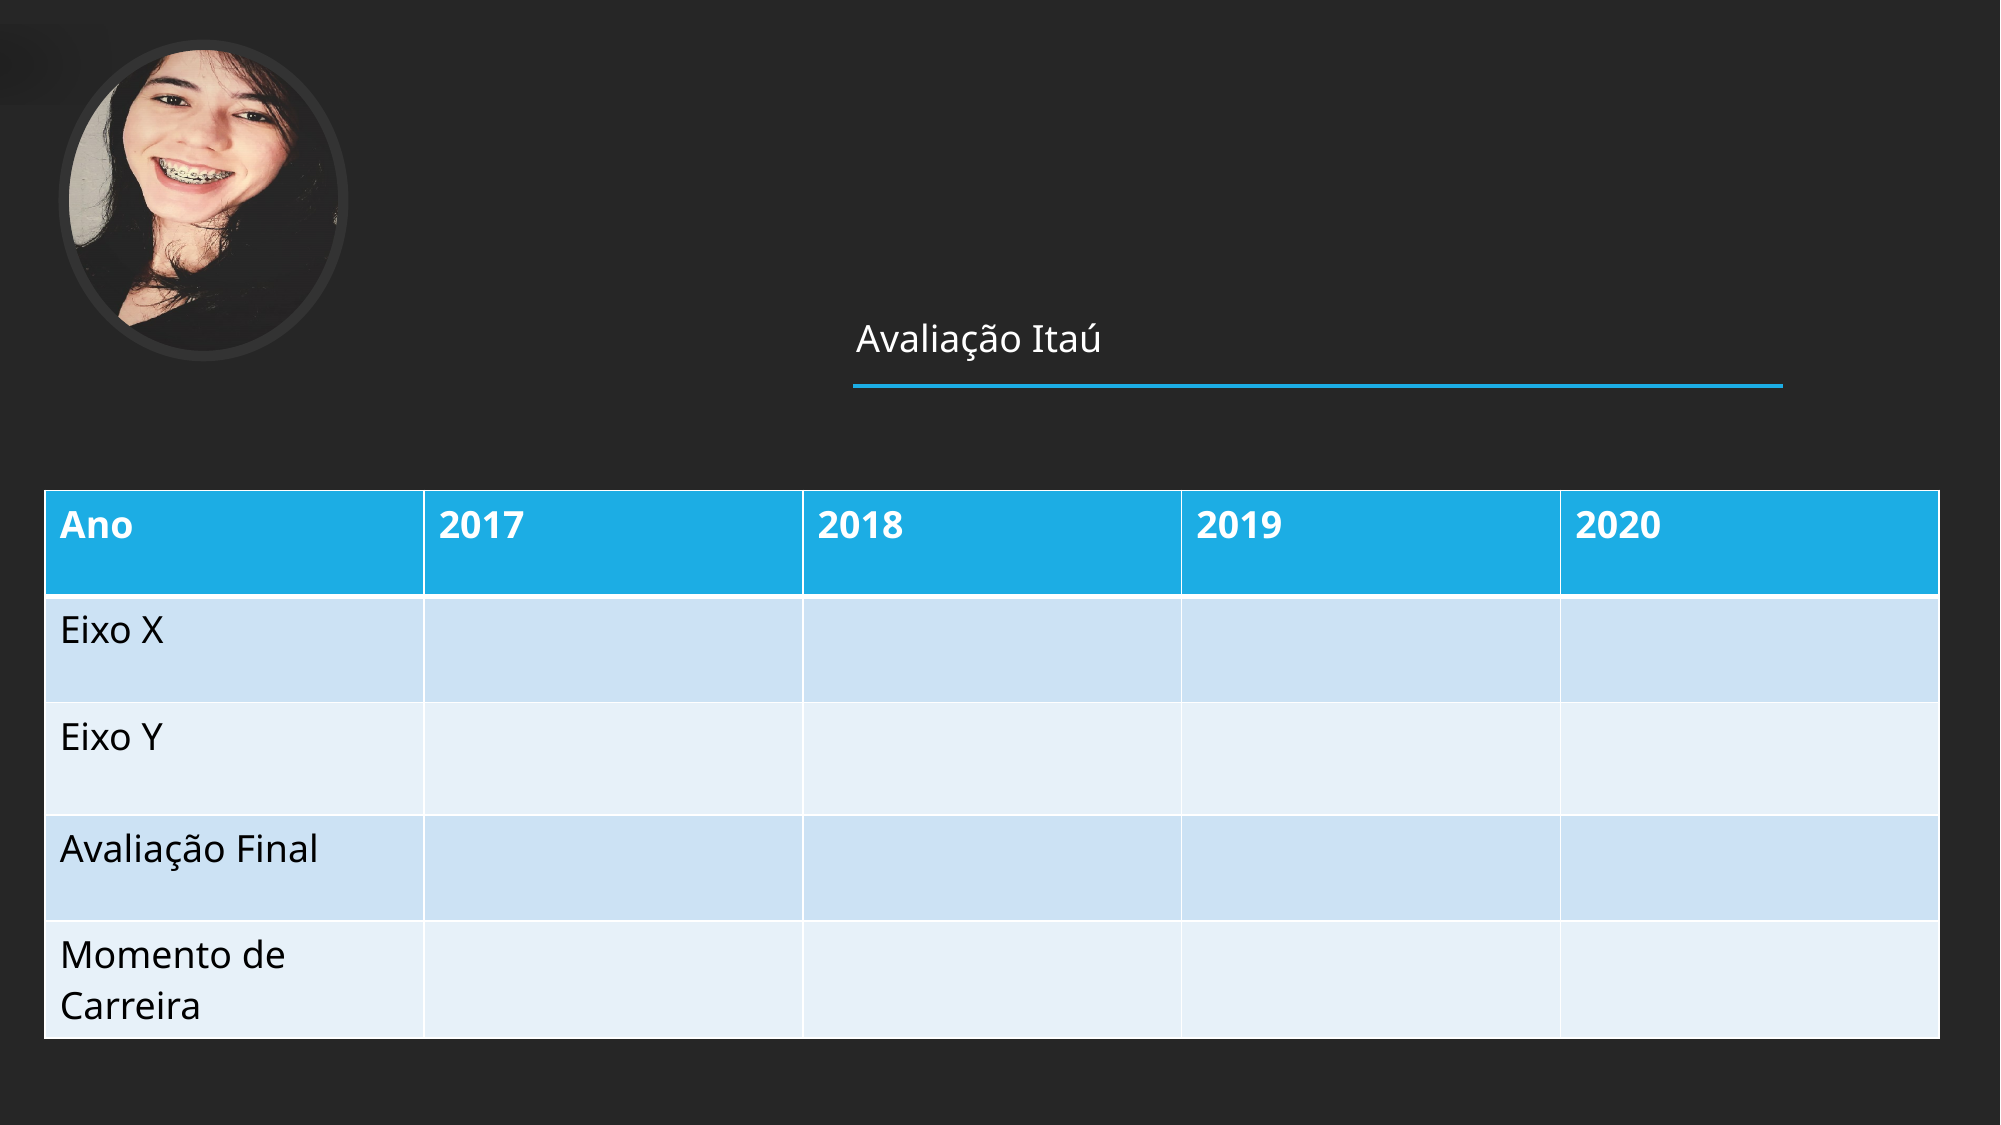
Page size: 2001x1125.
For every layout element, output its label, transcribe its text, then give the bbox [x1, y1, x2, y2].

table_cell Eixo X [46, 599, 423, 702]
table_cell [804, 922, 1181, 1037]
table_cell [804, 816, 1181, 920]
table_cell [1561, 703, 1938, 814]
table_cell Avaliação Final [46, 816, 423, 920]
table_header 2019 [1182, 491, 1560, 594]
table_cell [425, 599, 802, 702]
table_cell [425, 922, 802, 1037]
table_cell [1182, 816, 1560, 920]
table_header 2020 [1561, 491, 1938, 594]
table_cell [1182, 922, 1560, 1037]
table_cell [804, 703, 1181, 814]
table_cell Eixo Y [46, 703, 423, 814]
table_cell [425, 816, 802, 920]
table_header 2017 [425, 491, 802, 594]
table_cell Momento de Carreira [46, 922, 423, 1037]
table_cell [425, 703, 802, 814]
table_header 2018 [804, 491, 1181, 594]
table_cell [1561, 599, 1938, 702]
table_cell [1182, 703, 1560, 814]
table_cell [804, 599, 1181, 702]
text_box [0, 0, 2000, 1125]
table_cell [1182, 599, 1560, 702]
text_box Avaliação Itaú [841, 307, 1655, 368]
table_cell [1561, 922, 1938, 1037]
table_header Ano [46, 491, 423, 594]
picture [63, 44, 344, 357]
table_cell [1561, 816, 1938, 920]
